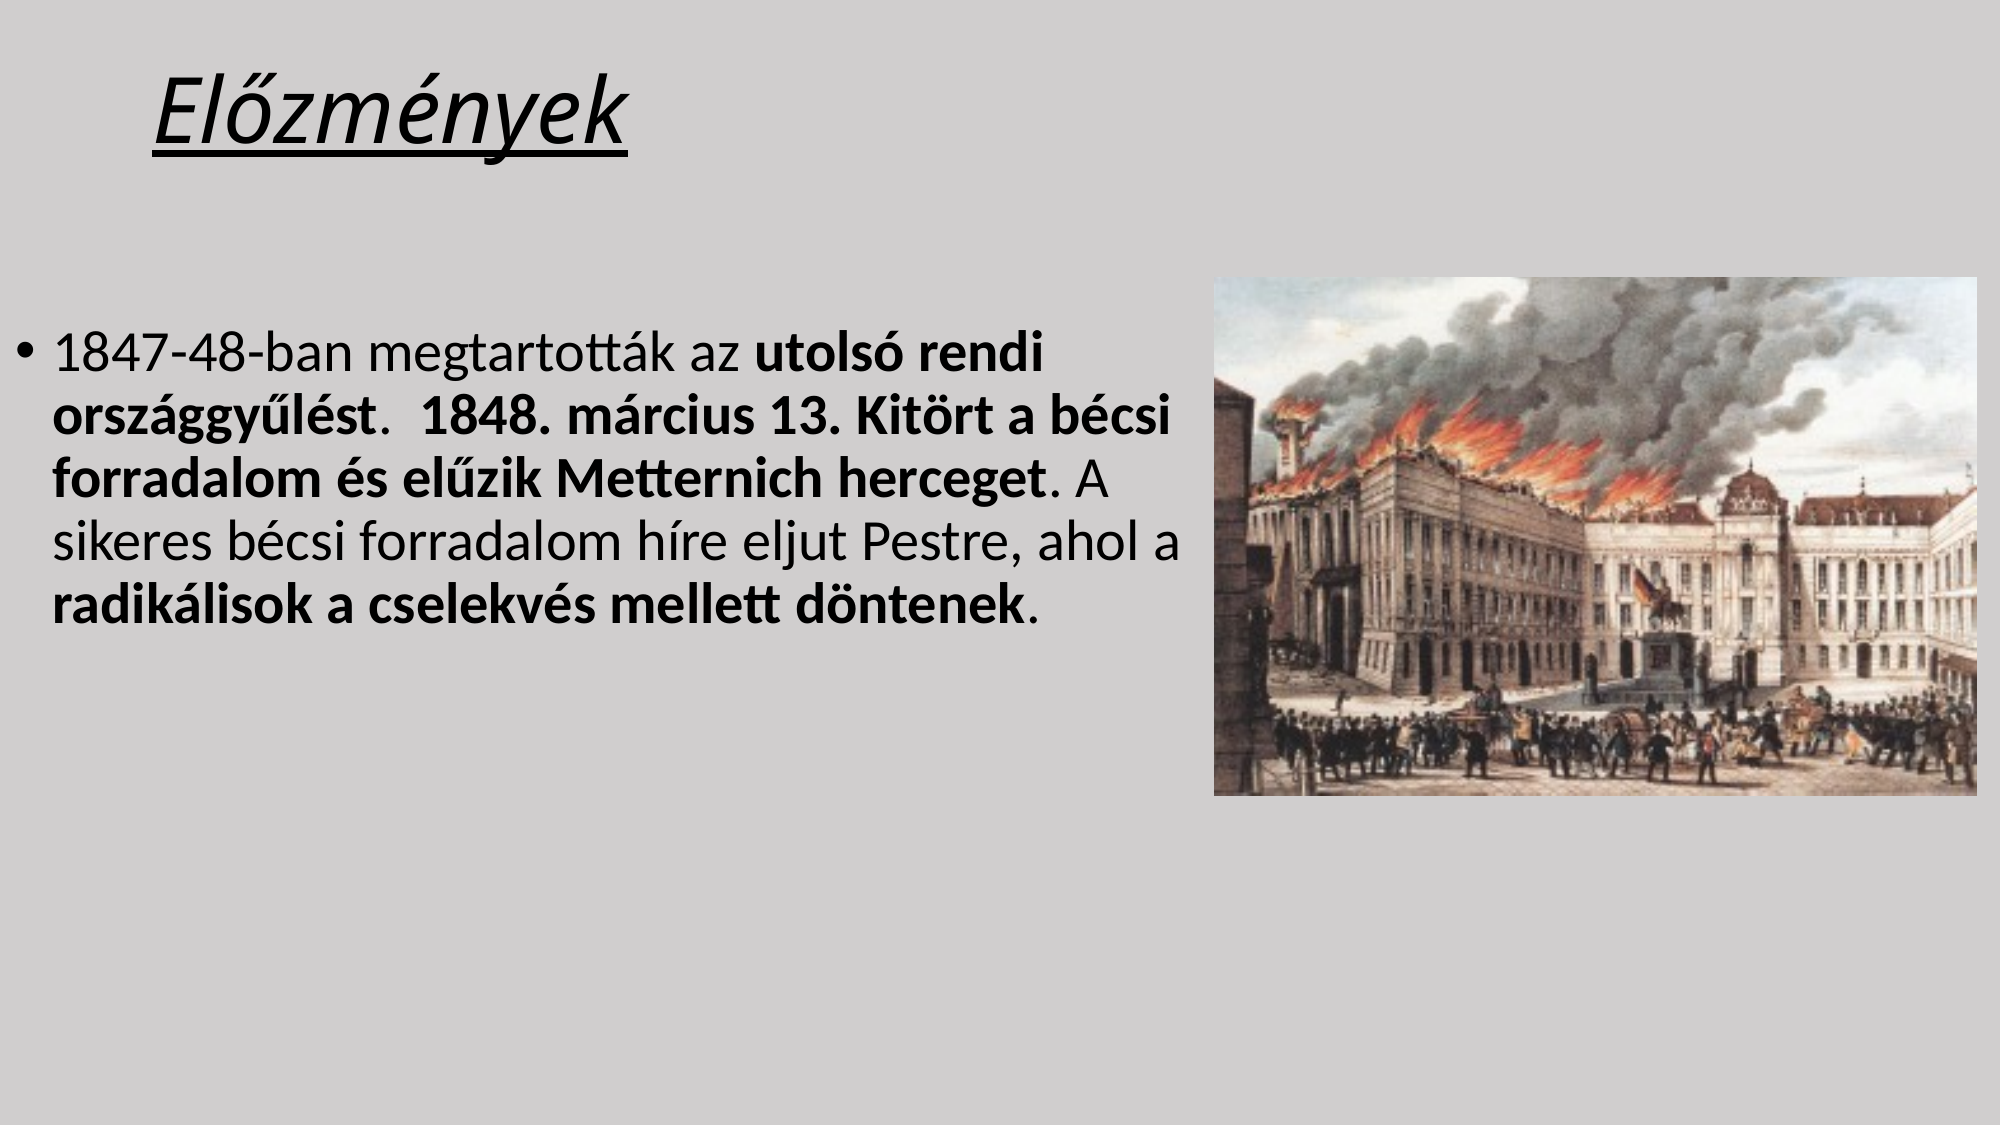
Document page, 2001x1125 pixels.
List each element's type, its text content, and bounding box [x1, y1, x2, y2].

list 1847-48-ban megtartották az utolsó rendi országgyűlést. 1848. március 13. Kitört a bécsi forradalom és elűzik Metternich herceget. A sikeres bécsi forradalom híre eljut Pestre, ahol a radikálisok a cselekvés mellett döntenek. [0, 314, 1244, 1125]
picture [1214, 277, 1977, 796]
title Előzmények [137, 59, 1863, 278]
